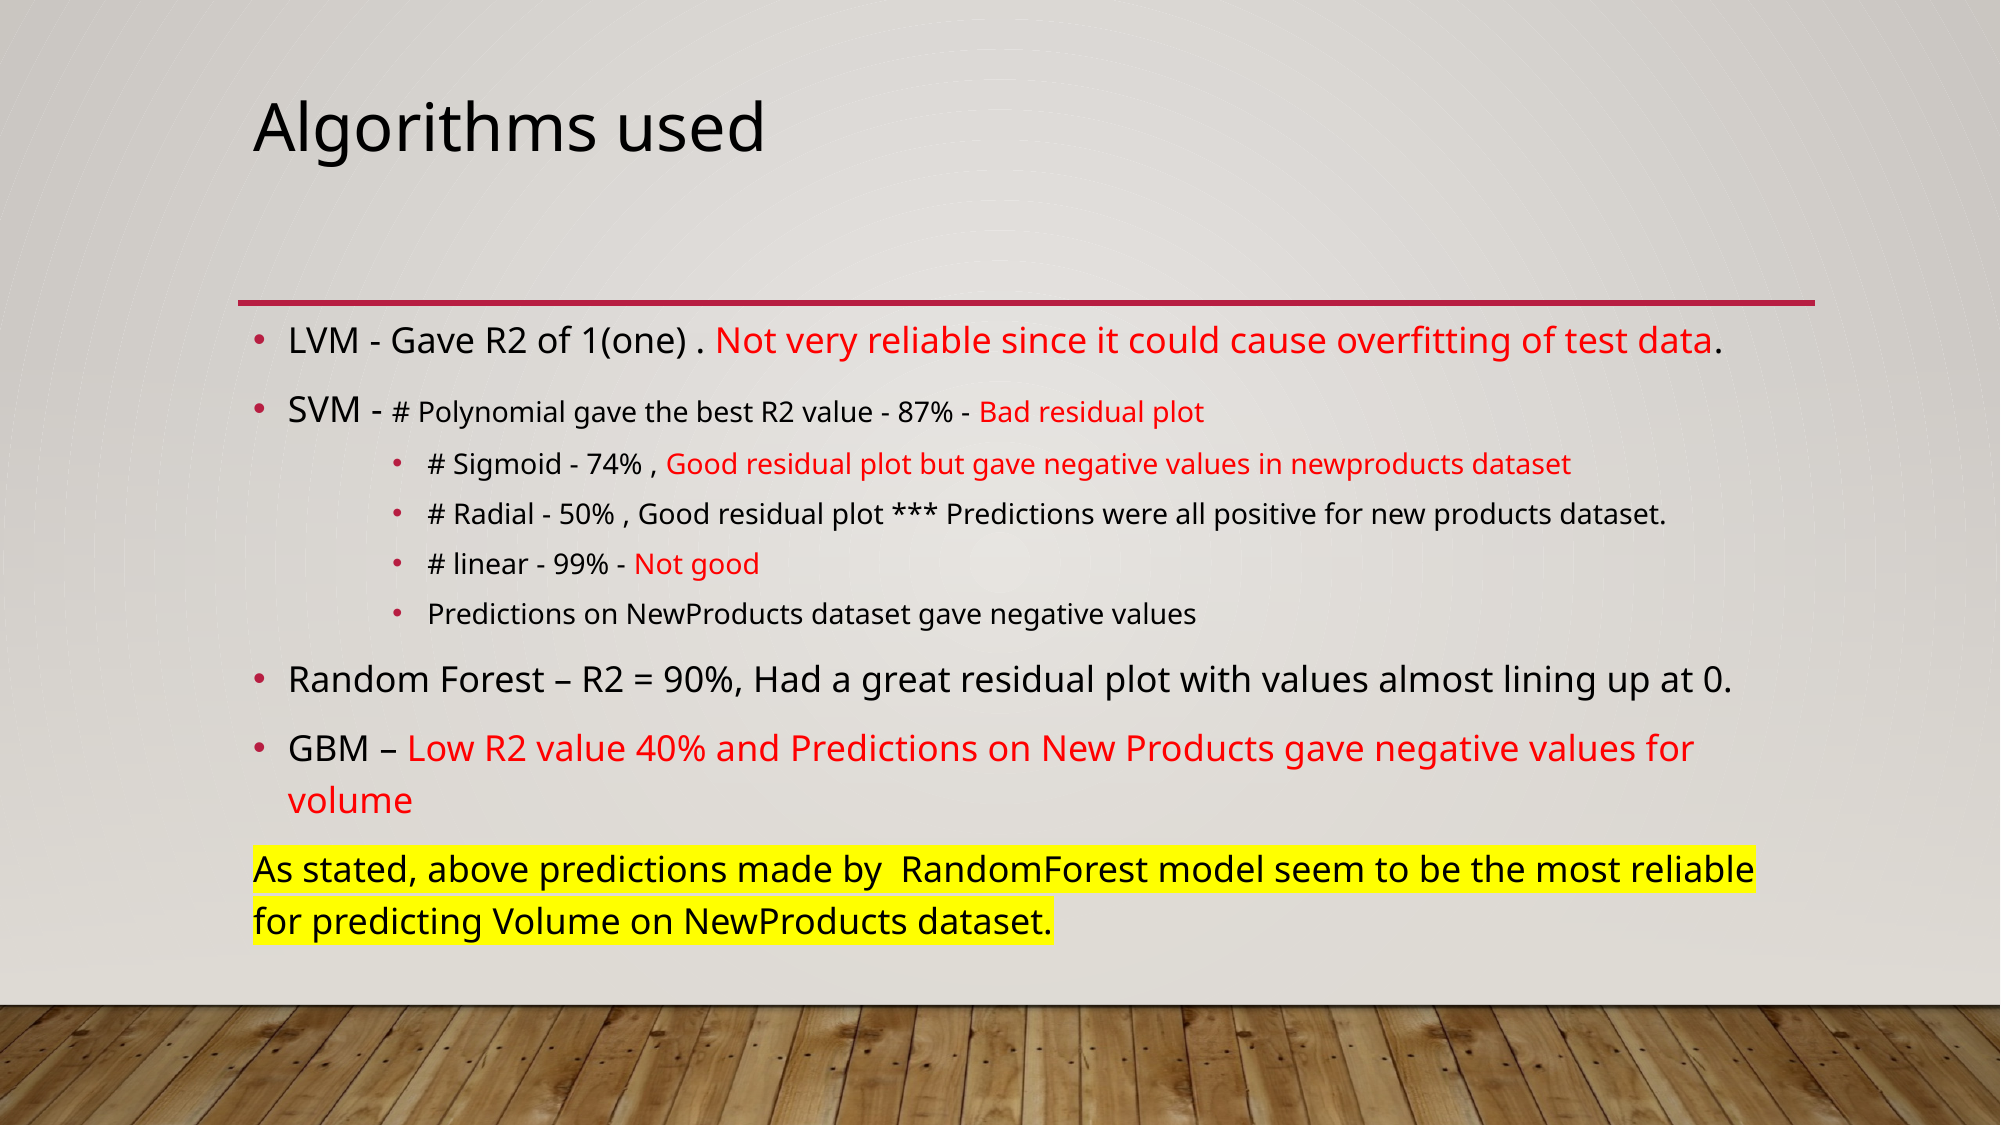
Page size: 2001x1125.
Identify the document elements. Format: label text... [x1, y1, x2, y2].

list LVM - Gave R2 of 1(one) . Not very reliable since it could cause overfitting of test data. SVM - # Polynomial gave the best R2 value - 87% - Bad residual plot # Sigmoid - 74% , Good residual plot but gave negative values in newproducts dataset # Radial - 50% , Good residual plot *** Predictions were all positive for new products dataset. # linear - 99% - Not good Predictions on NewProducts dataset gave negative values Random Forest – R2 = 90%, Had a great residual plot with values almost lining up at 0. GBM – Low R2 value 40% and Predictions on New Products gave negative values for volume As stated, above predictions made by RandomForest model seem to be the most reliable for predicting Volume on NewProducts dataset. [238, 301, 1814, 956]
picture [0, 1005, 2000, 1125]
title Algorithms used [238, 86, 1814, 192]
